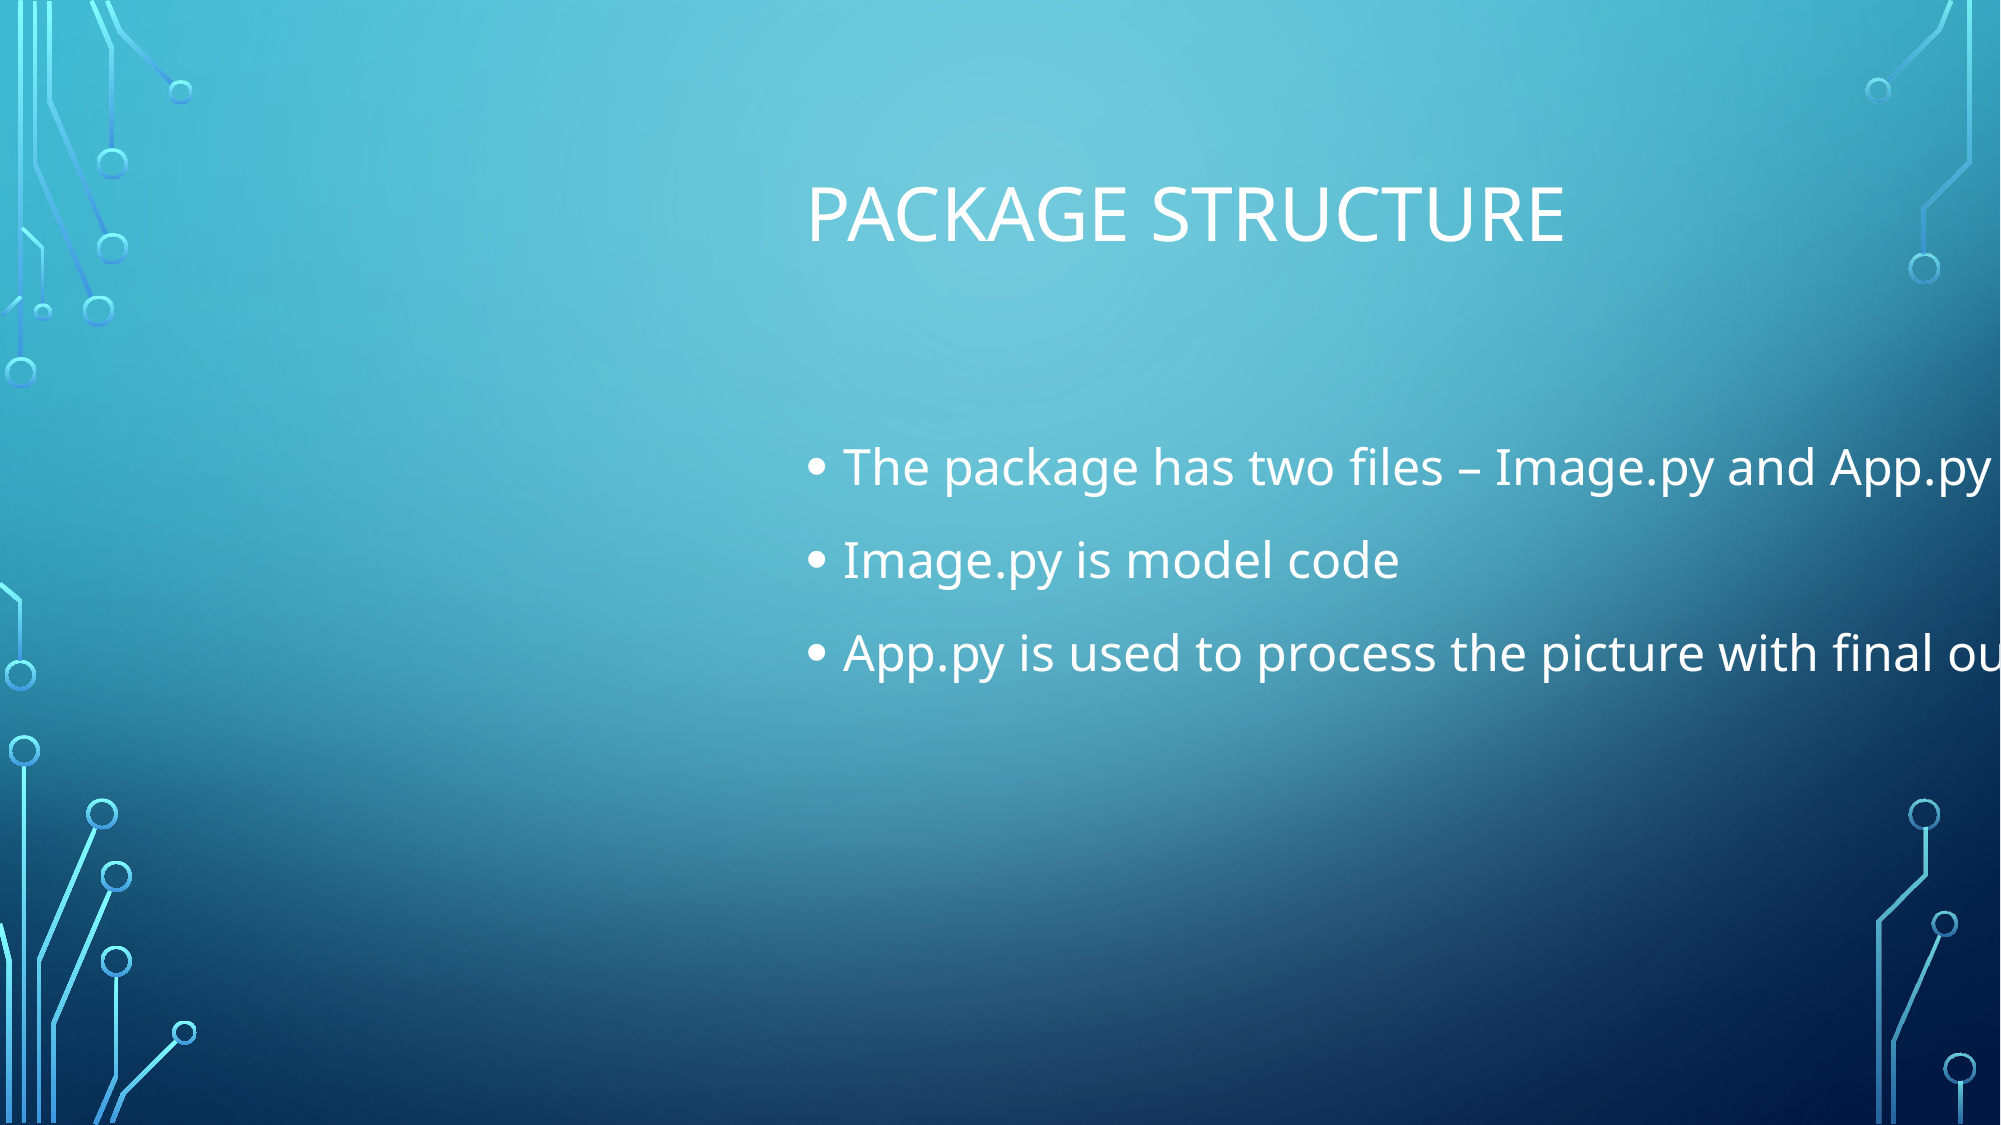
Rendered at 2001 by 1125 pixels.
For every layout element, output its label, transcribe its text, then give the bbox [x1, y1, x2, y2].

title PACKAGE STRUCTURE [790, 93, 2000, 341]
list The package has two files – Image.py and App.py Image.py is model code App.py is used to process the picture with final output. [790, 416, 2000, 709]
